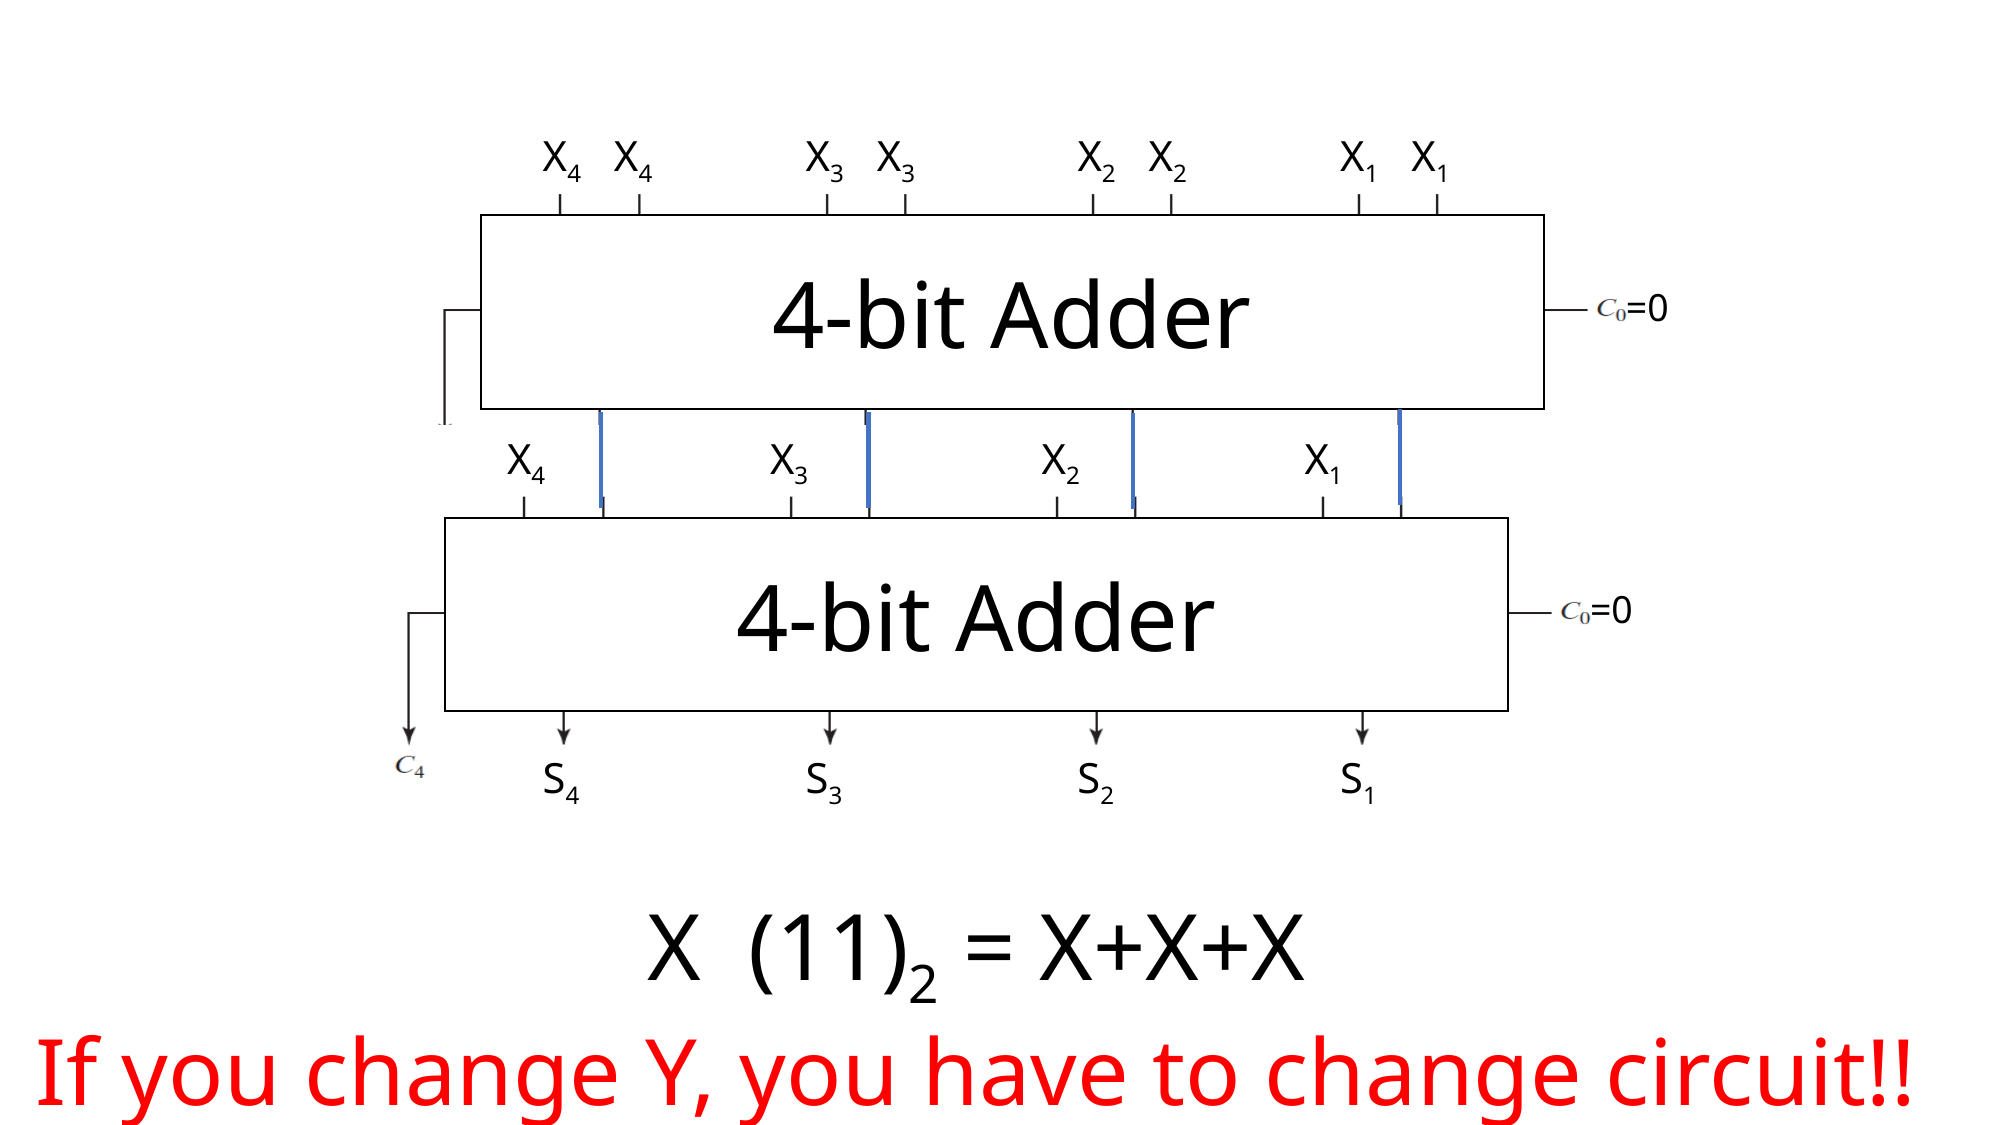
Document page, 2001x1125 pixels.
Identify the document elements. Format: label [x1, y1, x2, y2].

text_box [369, 122, 1686, 811]
